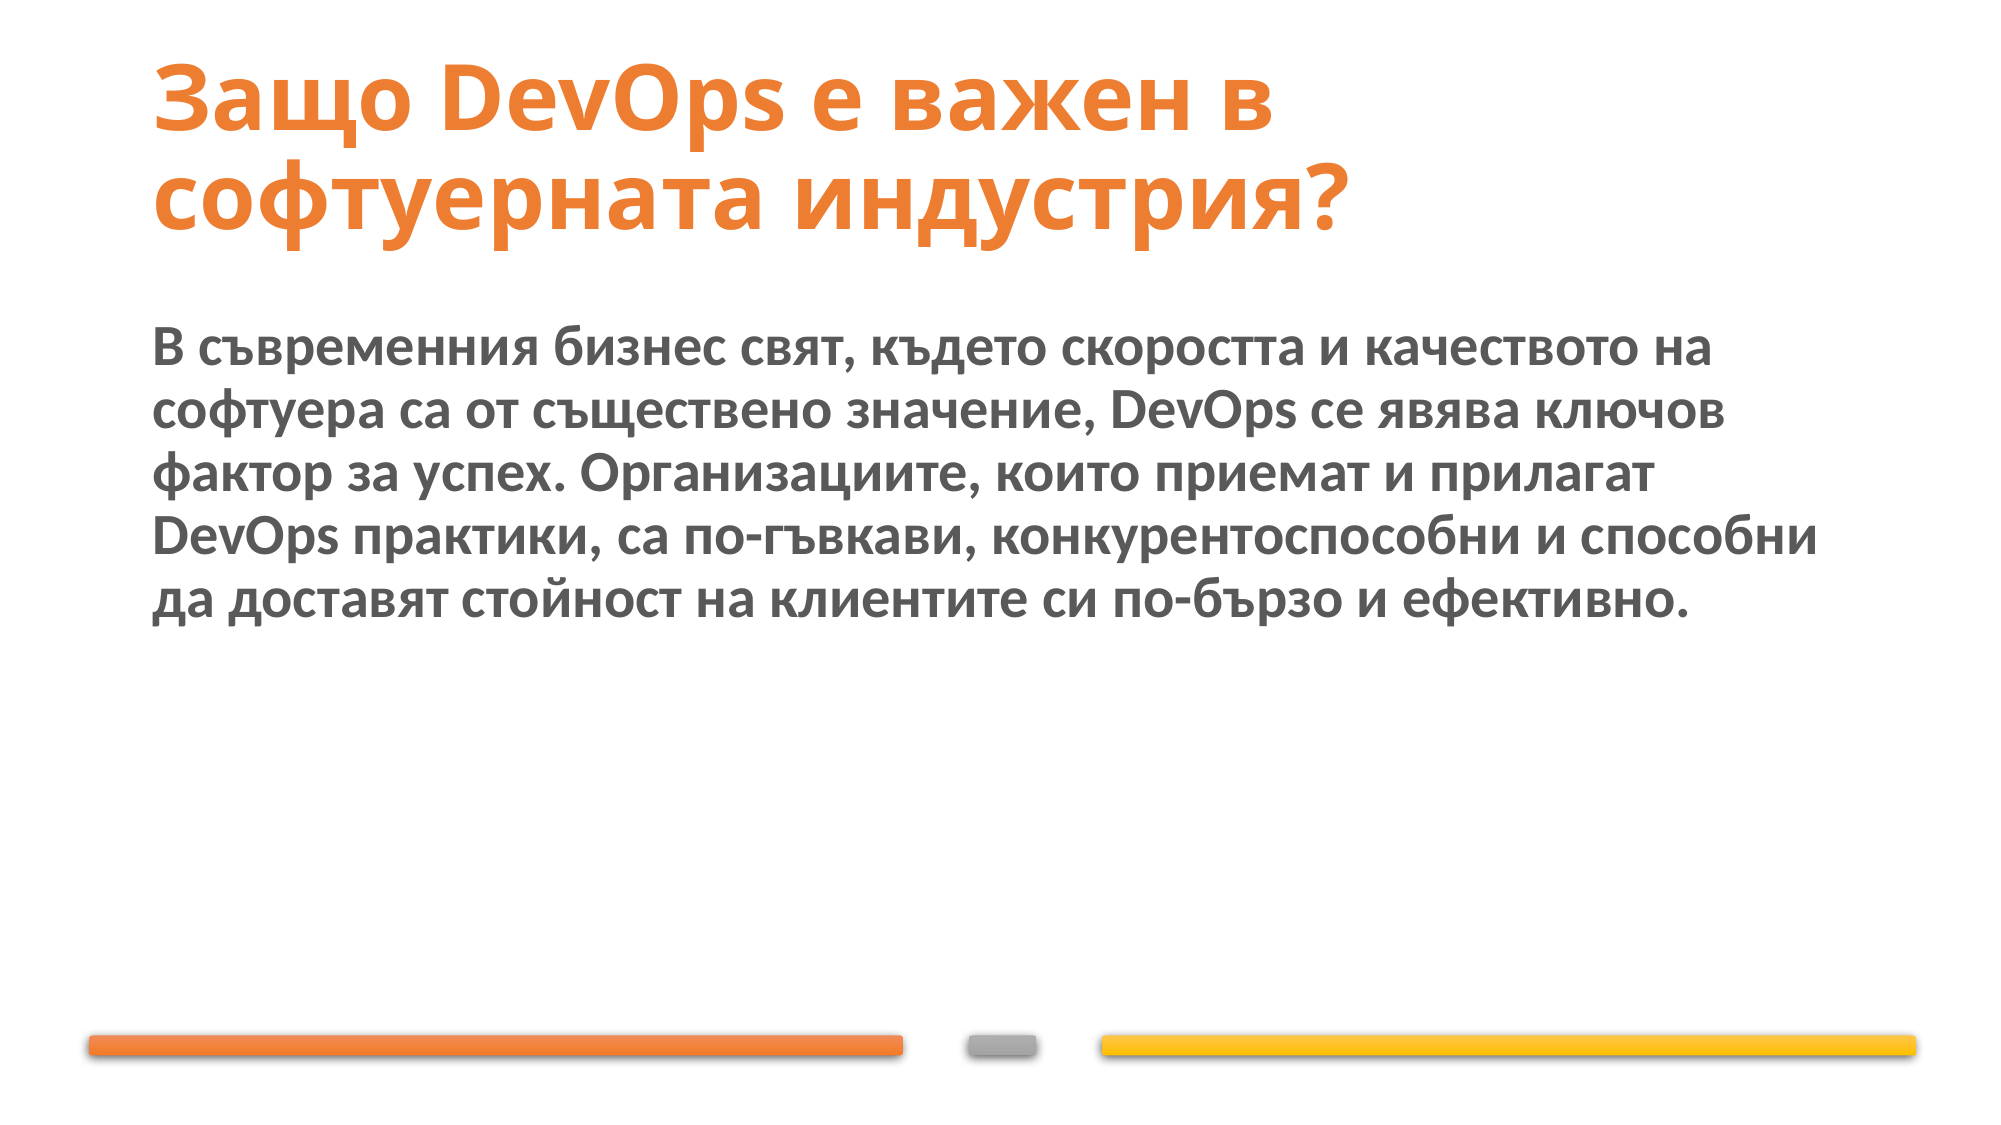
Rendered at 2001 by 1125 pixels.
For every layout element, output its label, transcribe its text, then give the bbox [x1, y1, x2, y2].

title Защо DevOps е важен в софтуерната индустрия? [137, 41, 1863, 259]
list В съвременния бизнес свят, където скоростта и качеството на софтуера са от съществено значение, DevOps се явява ключов фактор за успех. Организациите, които приемат и прилагат DevOps практики, са по-гъвкави, конкурентоспособни и способни да доставят стойност на клиентите си по-бързо и ефективно. [137, 307, 1863, 1014]
